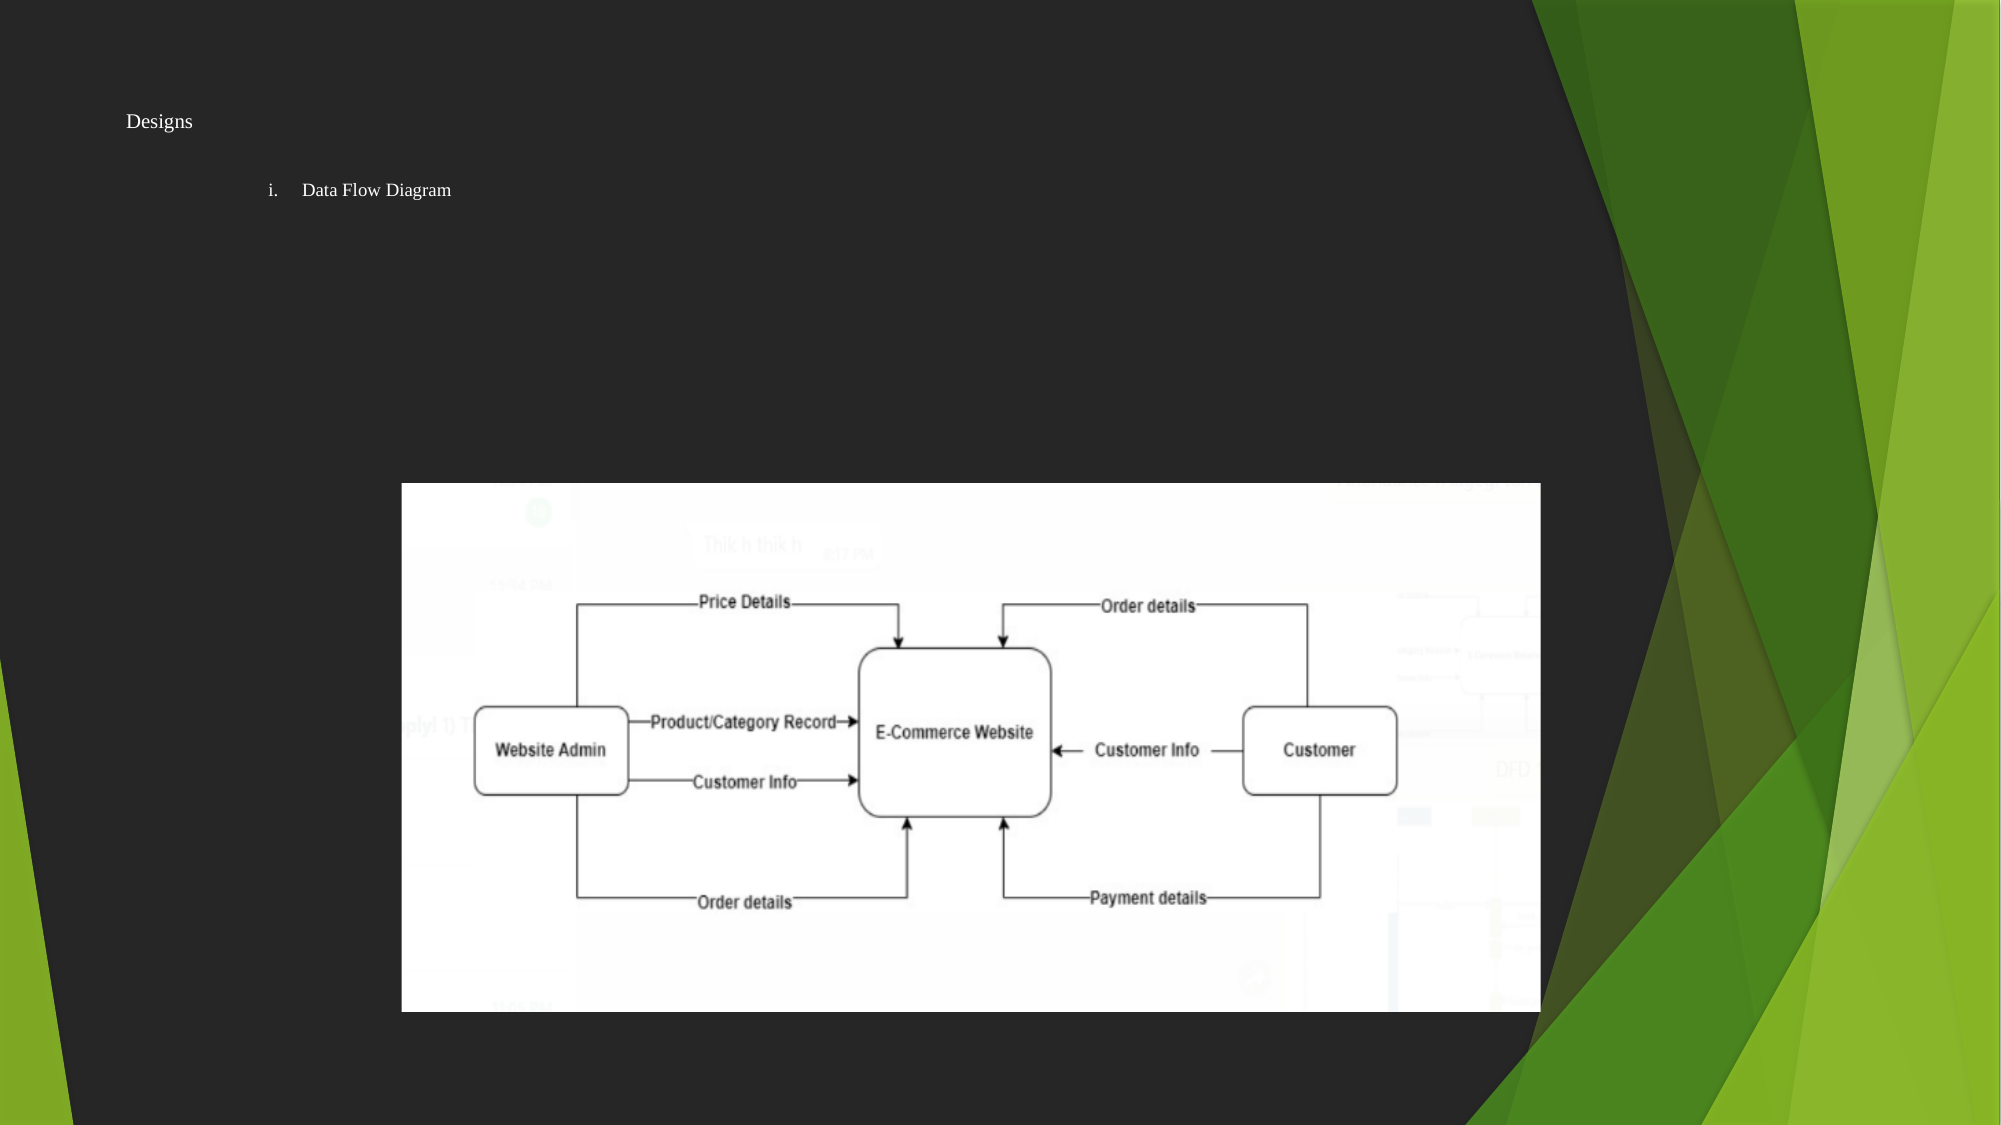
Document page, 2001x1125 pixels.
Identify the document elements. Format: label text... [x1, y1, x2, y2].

title Designs i. Data Flow Diagram [111, 99, 1522, 210]
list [400, 483, 1542, 1013]
